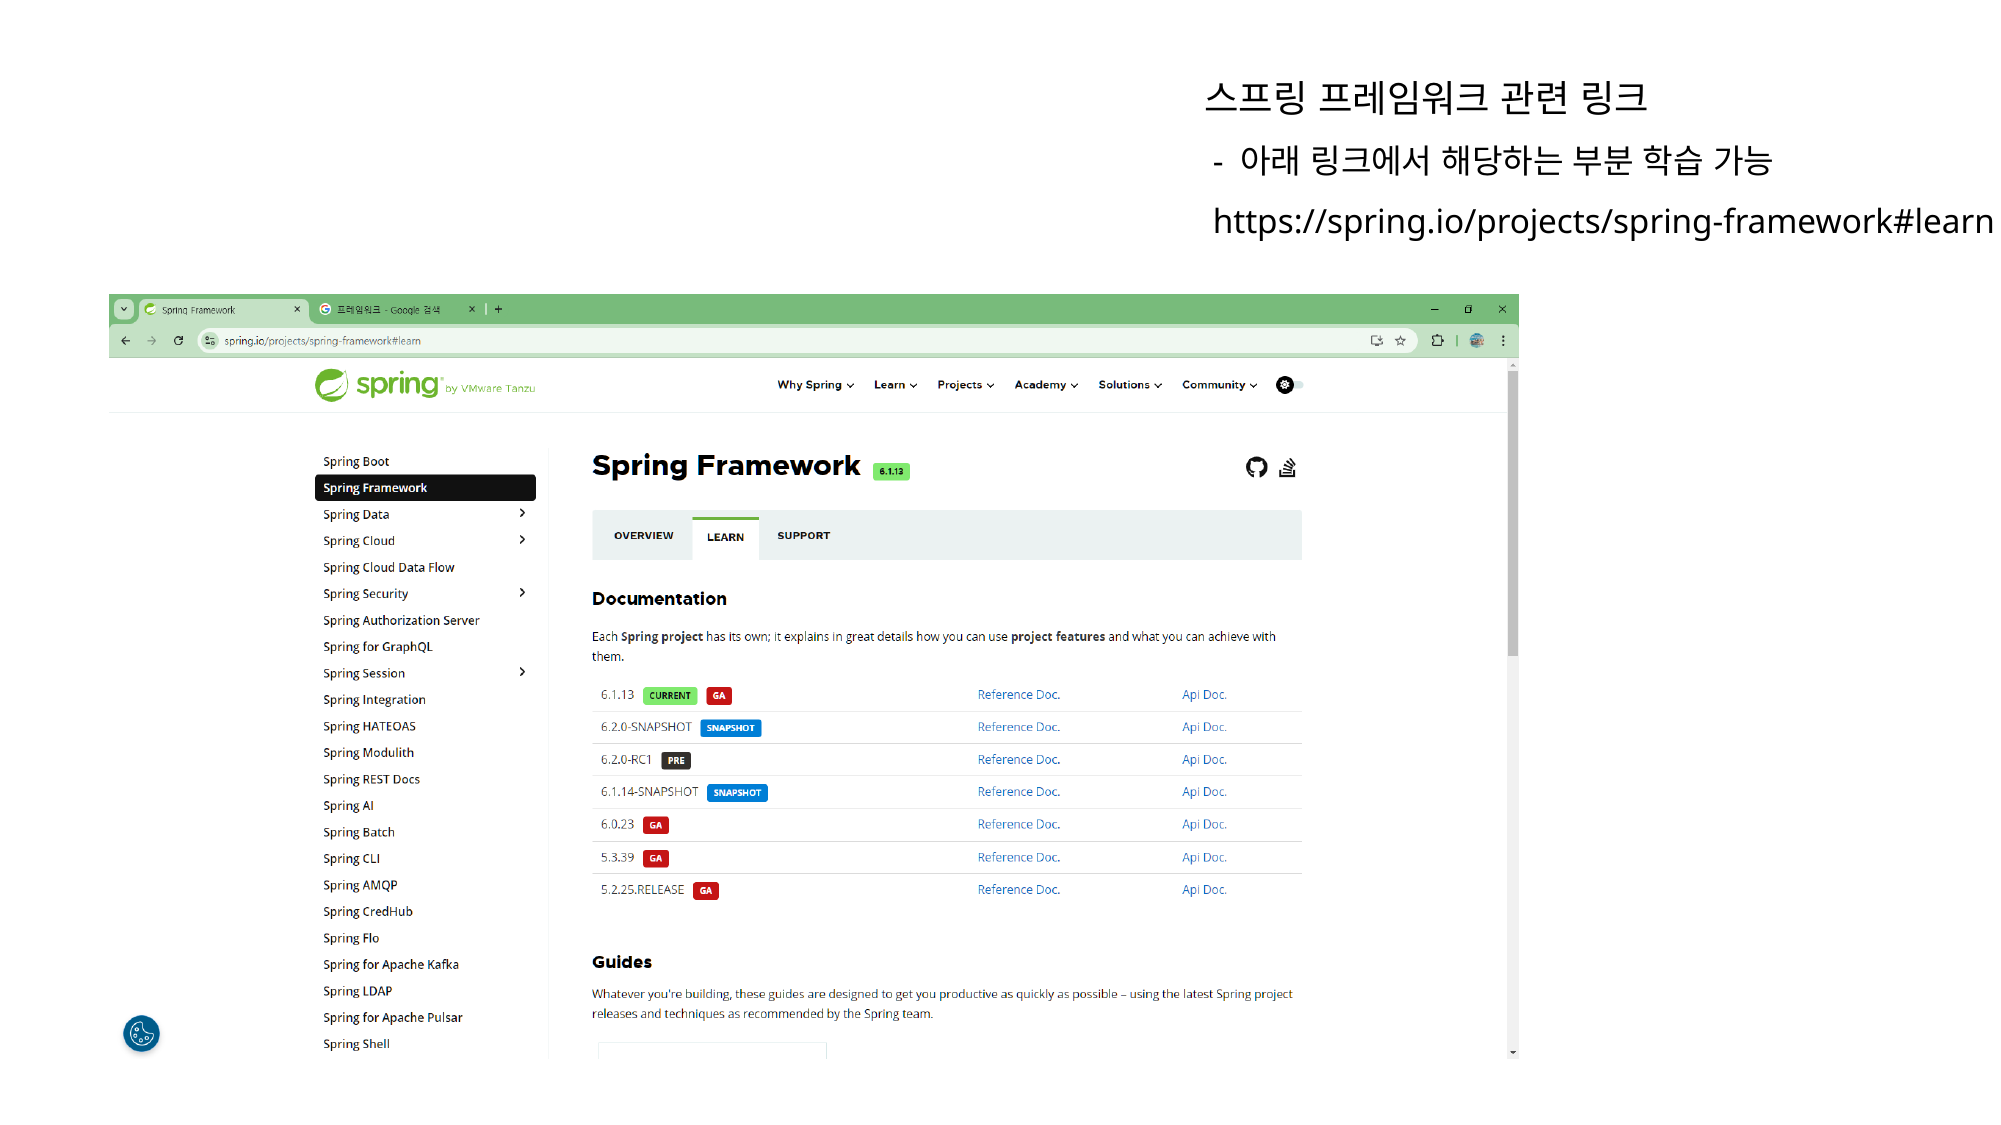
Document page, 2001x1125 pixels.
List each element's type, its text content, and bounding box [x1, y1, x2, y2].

text_box 스프링 프레임워크 관련 링크 - 아래 링크에서 해당하는 부분 학습 가능 https://spring.io/projects/spring-framework#learn [1189, 45, 2000, 248]
picture [109, 294, 1519, 1059]
